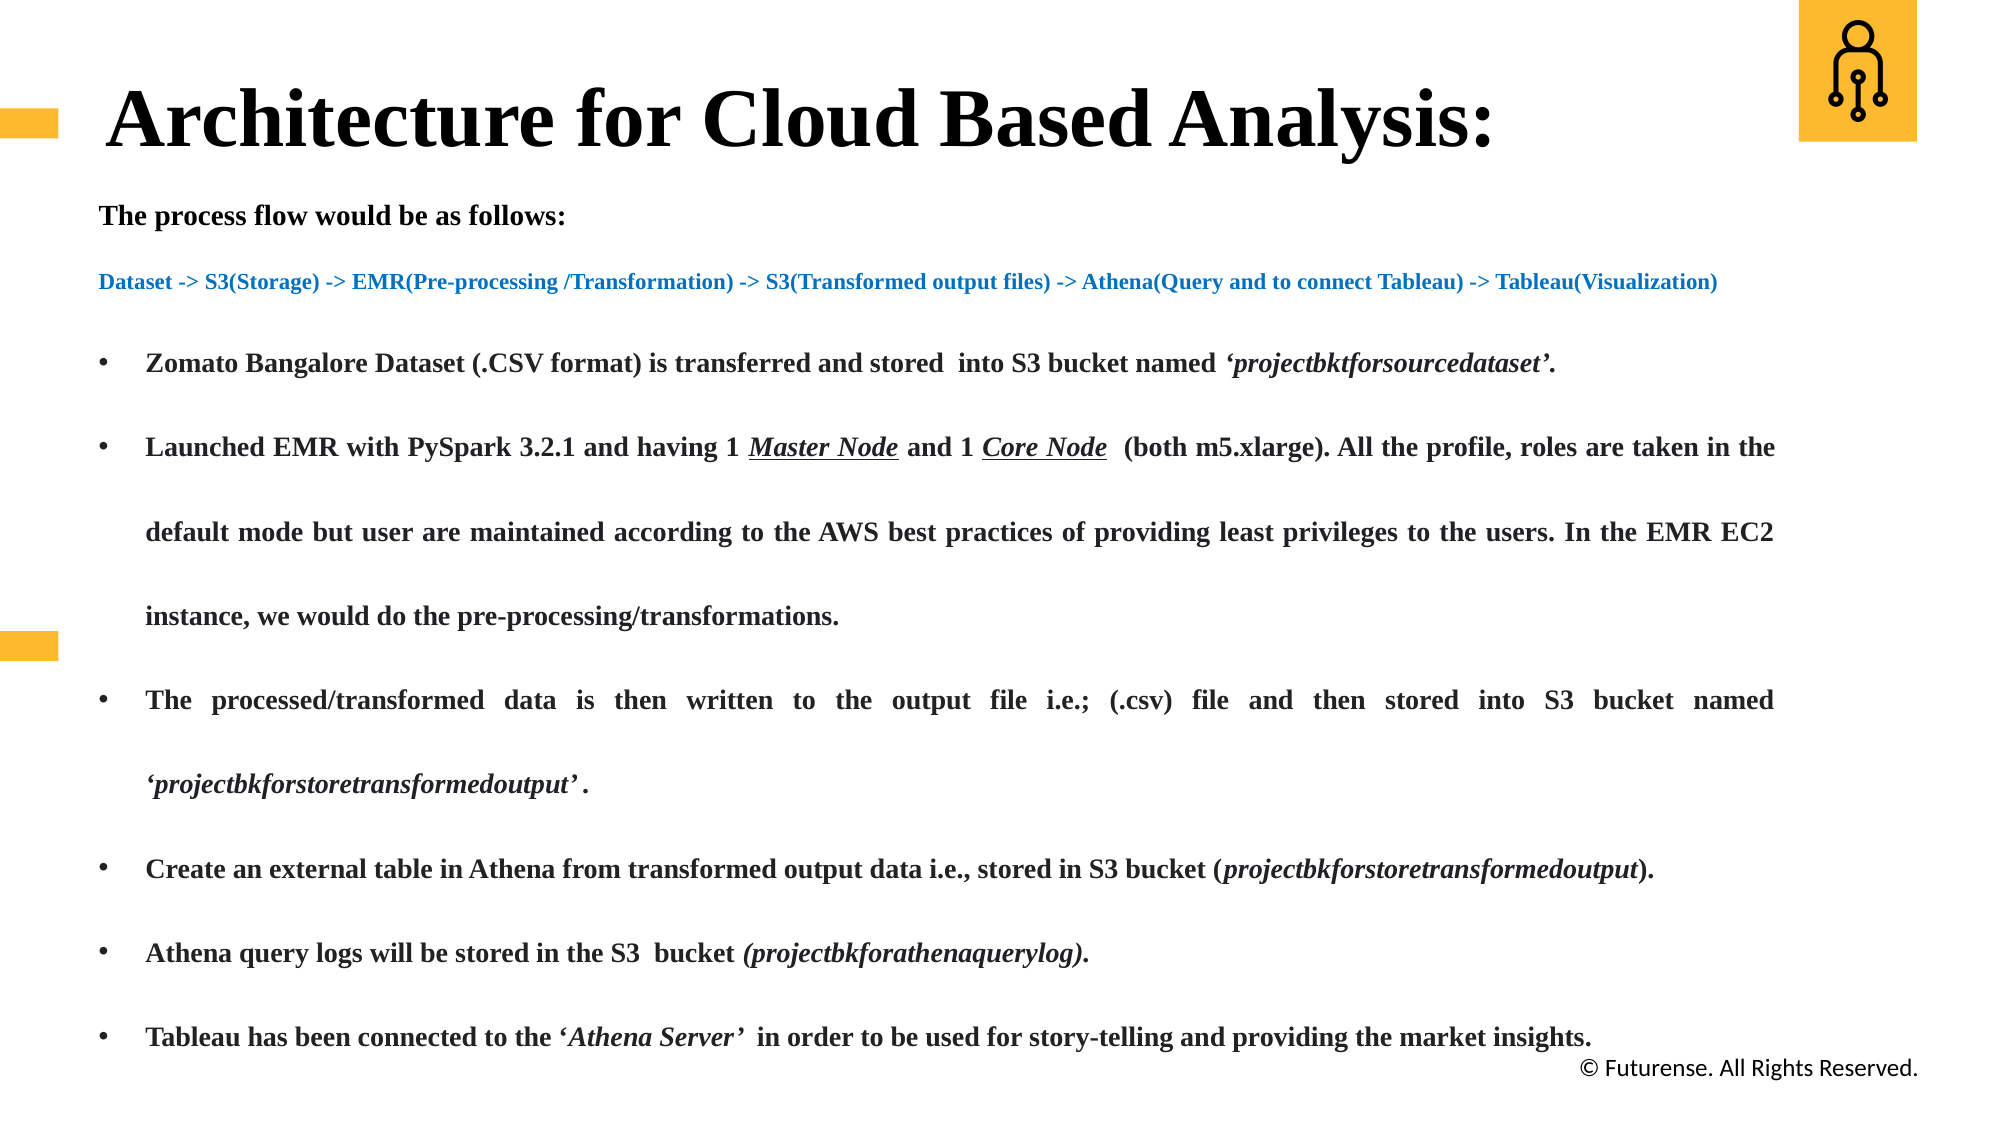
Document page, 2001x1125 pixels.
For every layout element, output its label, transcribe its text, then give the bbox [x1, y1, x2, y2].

text_box The process flow would be as follows: Dataset -> S3(Storage) -> EMR(Pre-processing /Transformation) -> S3(Transformed output files) -> Athena(Query and to connect Tableau) -> Tableau(Visualization) Zomato Bangalore Dataset (.CSV format) is transferred and stored into S3 bucket named ‘projectbktforsourcedataset’. Launched EMR with PySpark 3.2.1 and having 1 Master Node and 1 Core Node (both m5.xlarge). All the profile, roles are taken in the default mode but user are maintained according to the AWS best practices of providing least privileges to the users. In the EMR EC2 instance, we would do the pre-processing/transformations. The processed/transformed data is then written to the output file i.e.; (.csv) file and then stored into S3 bucket named ‘projectbkforstoretransformedoutput’ . Create an external table in Athena from transformed output data i.e., stored in S3 bucket (projectbkforstoretransformedoutput). Athena query logs will be stored in the S3 bucket (projectbkforathenaquerylog). Tableau has been connected to the ‘Athena Server’ in order to be used for story-telling and providing the market insights. [83, 171, 1792, 1060]
title Architecture for Cloud Based Analysis: [90, 55, 1785, 171]
text_box © Futurense. All Rights Reserved. [1563, 1044, 1941, 1089]
text_box [0, 108, 59, 139]
text_box [0, 631, 59, 662]
text_box [1798, 0, 1917, 142]
picture [1828, 20, 1888, 122]
